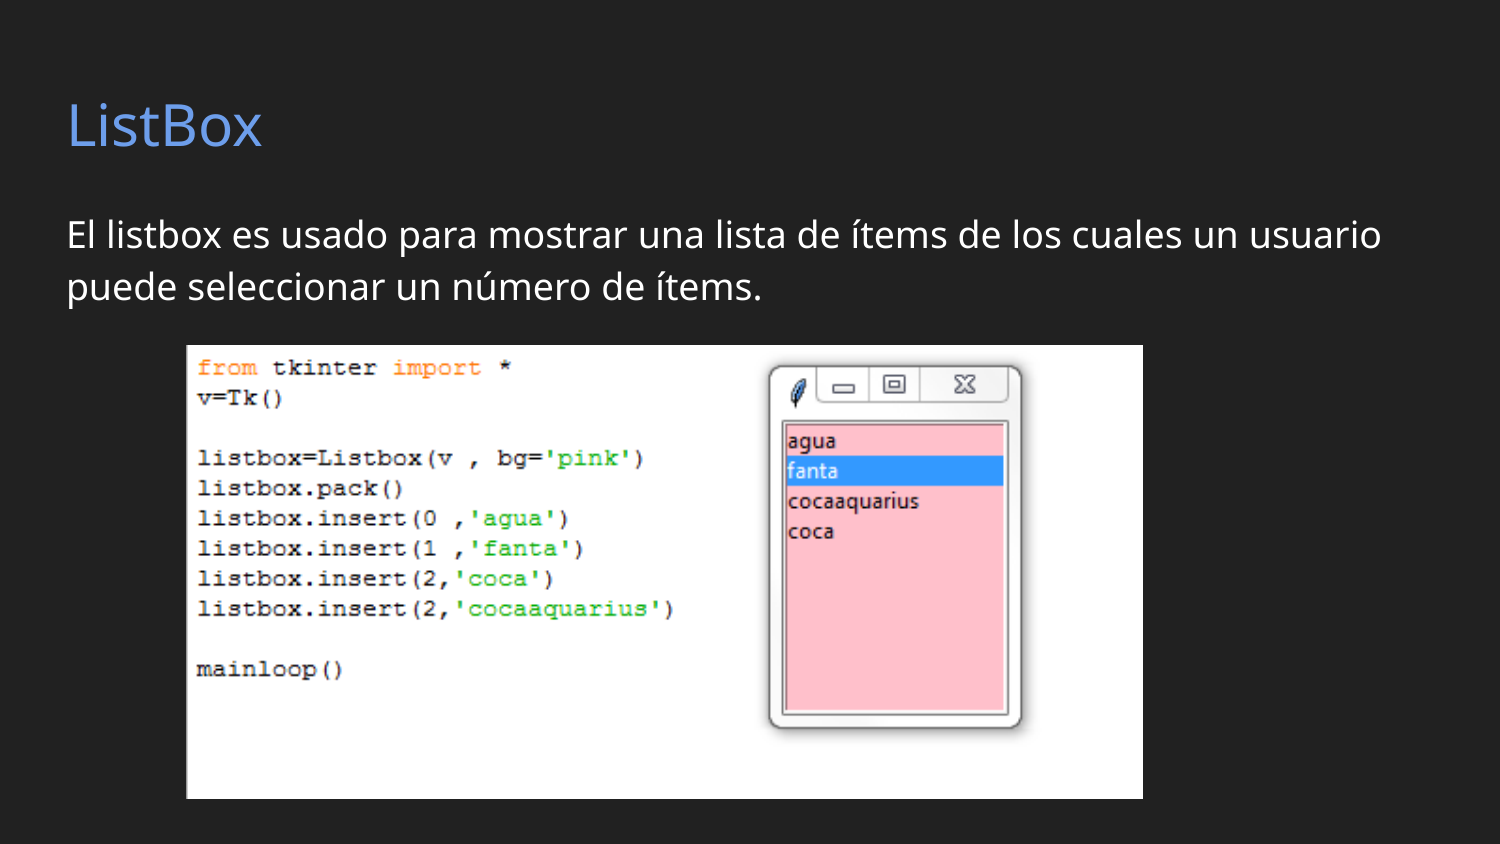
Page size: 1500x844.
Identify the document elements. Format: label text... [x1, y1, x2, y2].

list El listbox es usado para mostrar una lista de ítems de los cuales un usuario puede seleccionar un número de ítems. [51, 189, 1492, 327]
title ListBox [51, 72, 1449, 167]
picture [186, 345, 1144, 799]
